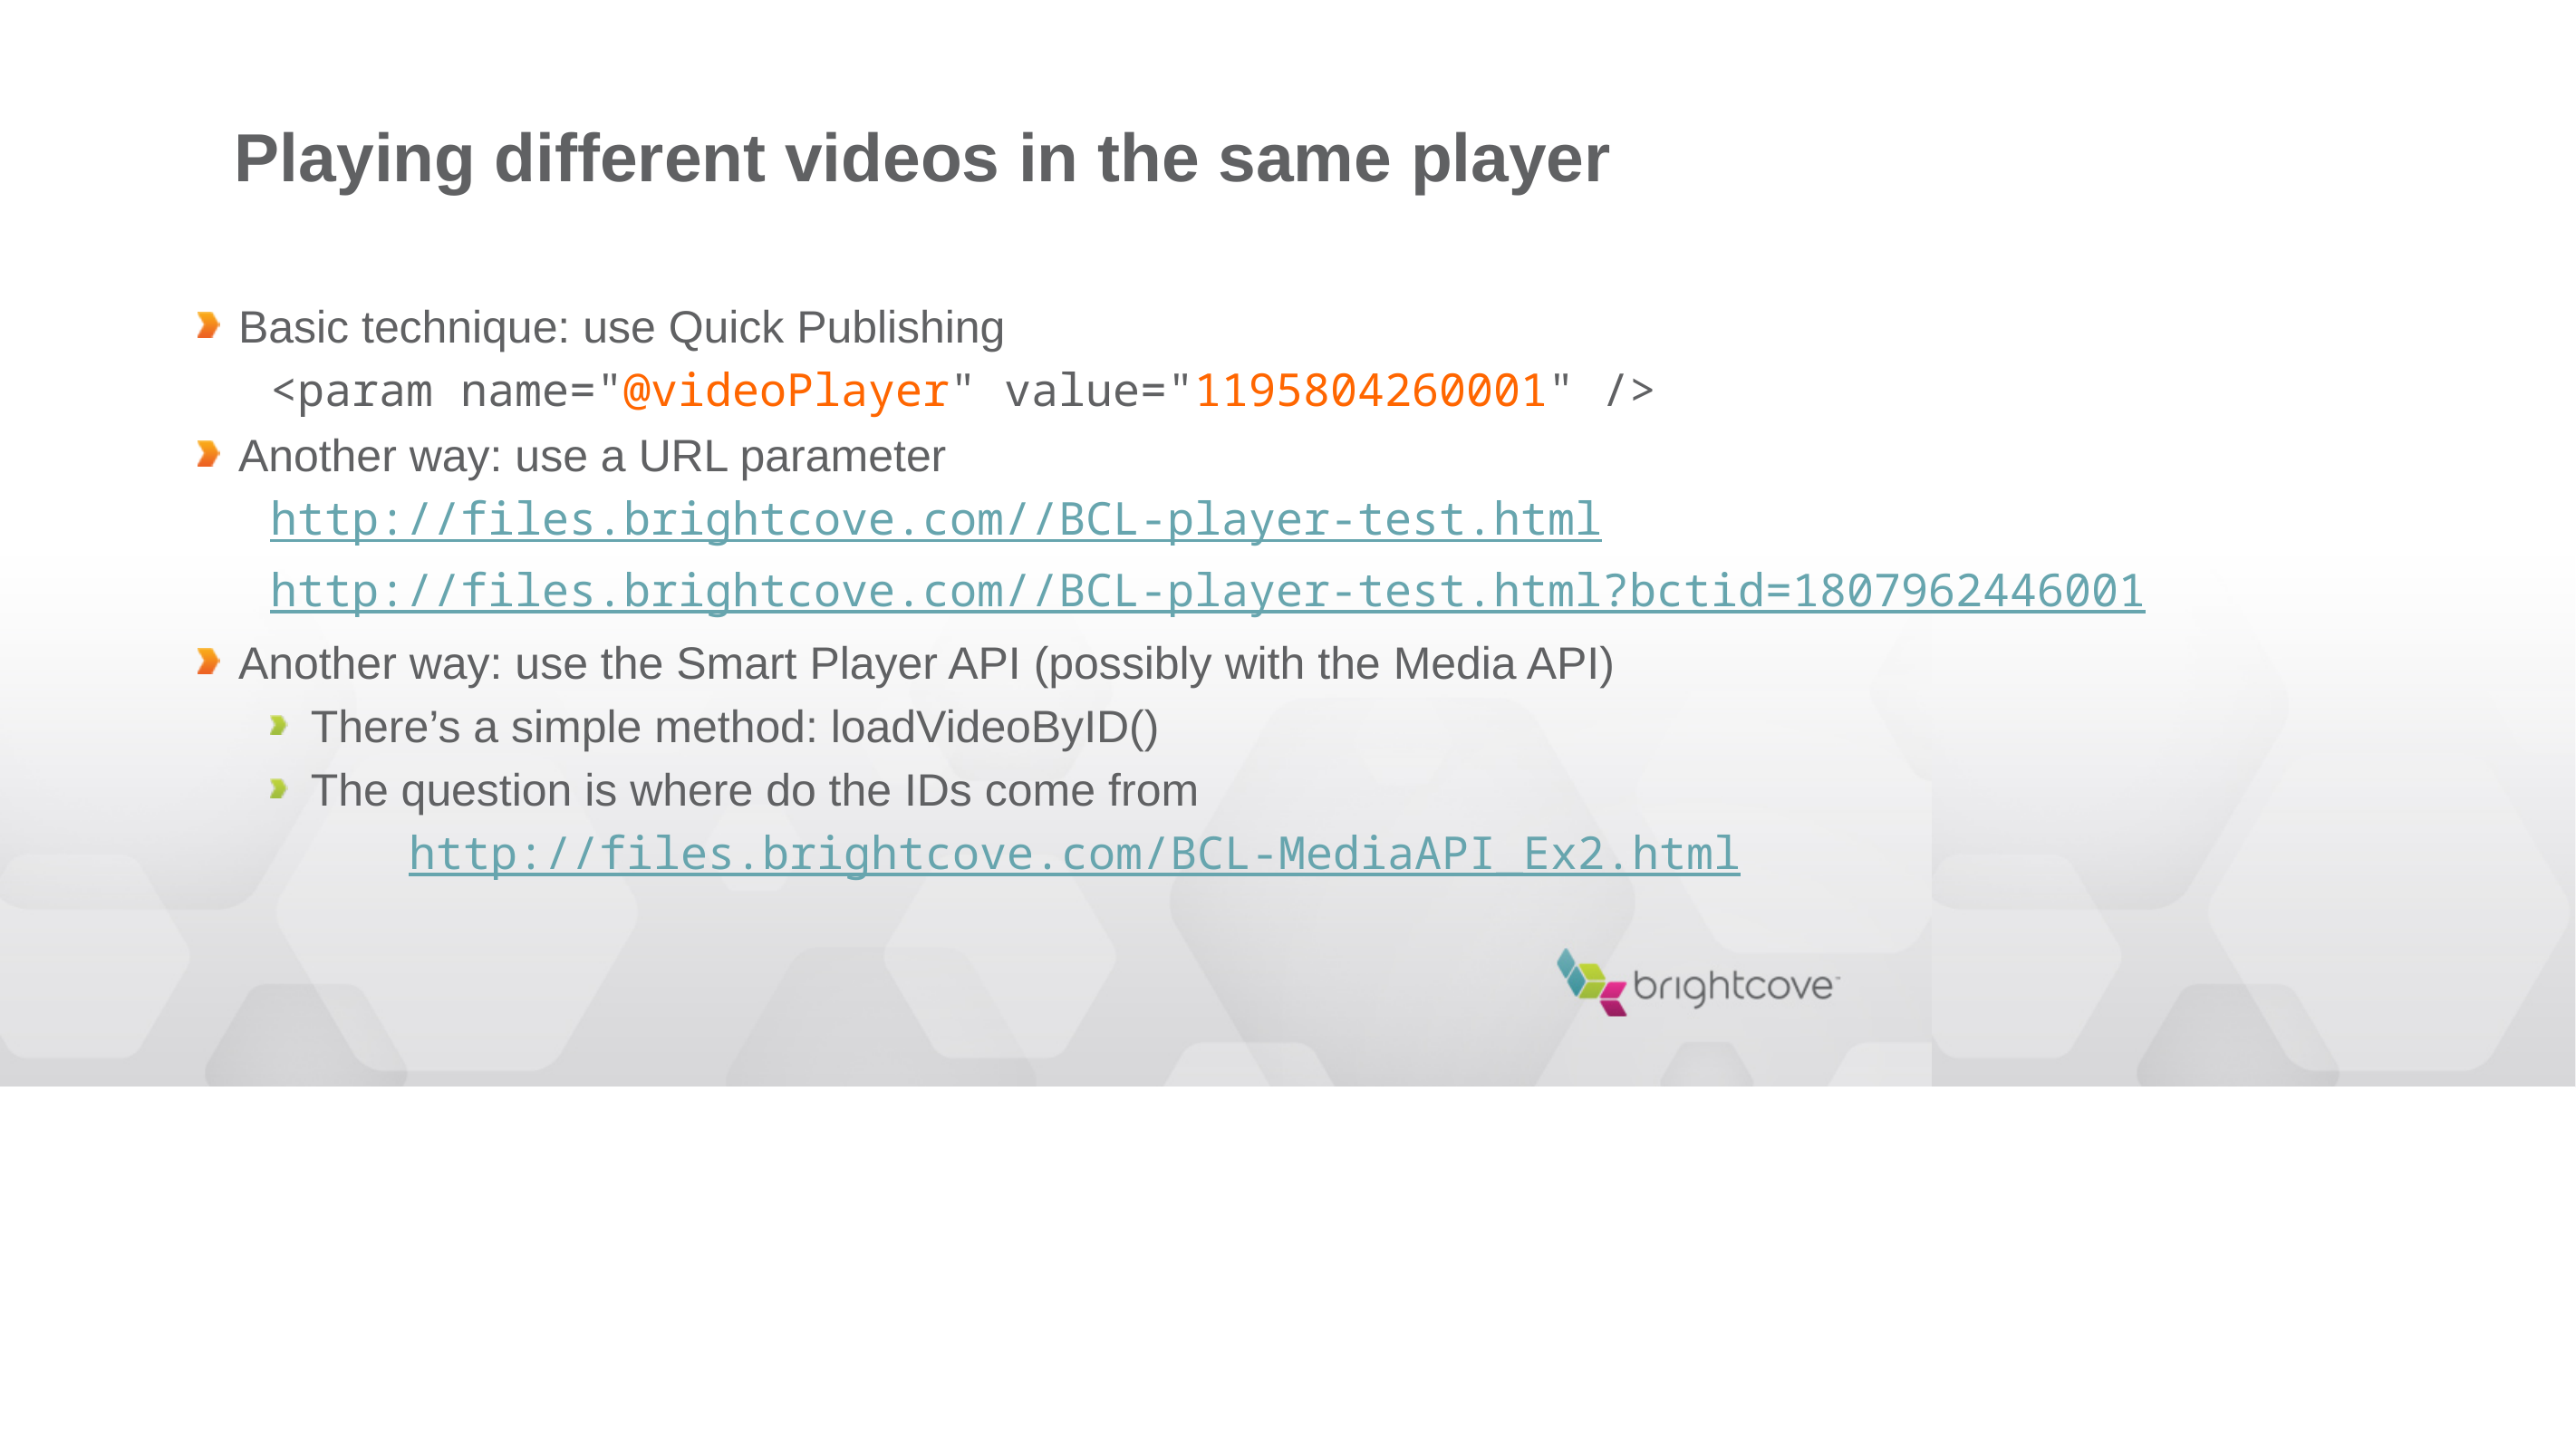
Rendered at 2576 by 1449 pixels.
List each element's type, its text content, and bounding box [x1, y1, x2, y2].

list Basic technique: use Quick Publishing <param name="@videoPlayer" value="1195804260001" /> Another way: use a URL parameter http://files.brightcove.com//BCL-player-test.html http://files.brightcove.com//BCL-player-test.html?bctid=1807962446001 Another way: use the Smart Player API (possibly with the Media API) There’s a simple method: loadVideoByID() The question is where do the IDs come from http://files.brightcove.com/BCL-MediaAPI_Ex2.html [174, 285, 2369, 1209]
title Playing different videos in the same player [211, 46, 2366, 263]
picture [0, 0, 2576, 1449]
